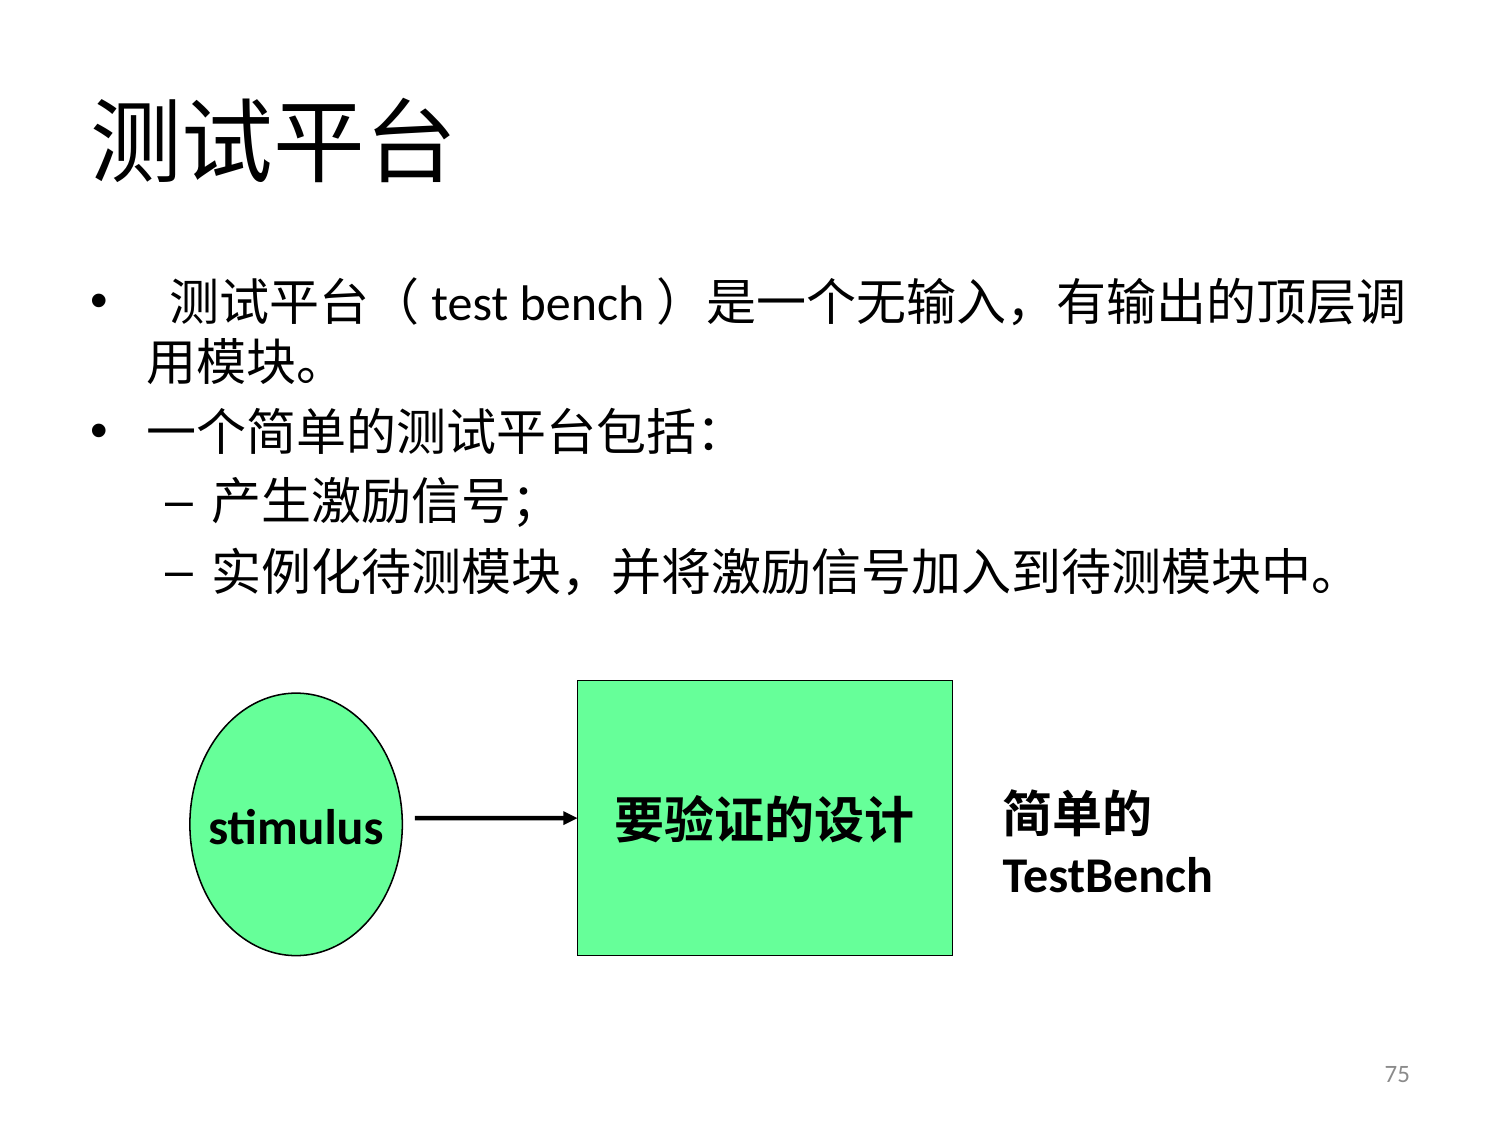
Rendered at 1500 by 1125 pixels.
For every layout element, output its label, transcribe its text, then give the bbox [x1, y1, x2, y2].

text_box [189, 680, 953, 956]
list 测试平台（test bench）是一个无输入，有输出的顶层调用模块。 一个简单的测试平台包括： 产生激励信号； 实例化待测模块，并将激励信号加入到待测模块中。 [75, 262, 1425, 1005]
title 测试平台 [75, 45, 1425, 233]
slide_number 75 [1074, 1042, 1425, 1103]
text_box 简单的TestBench [987, 775, 1388, 910]
